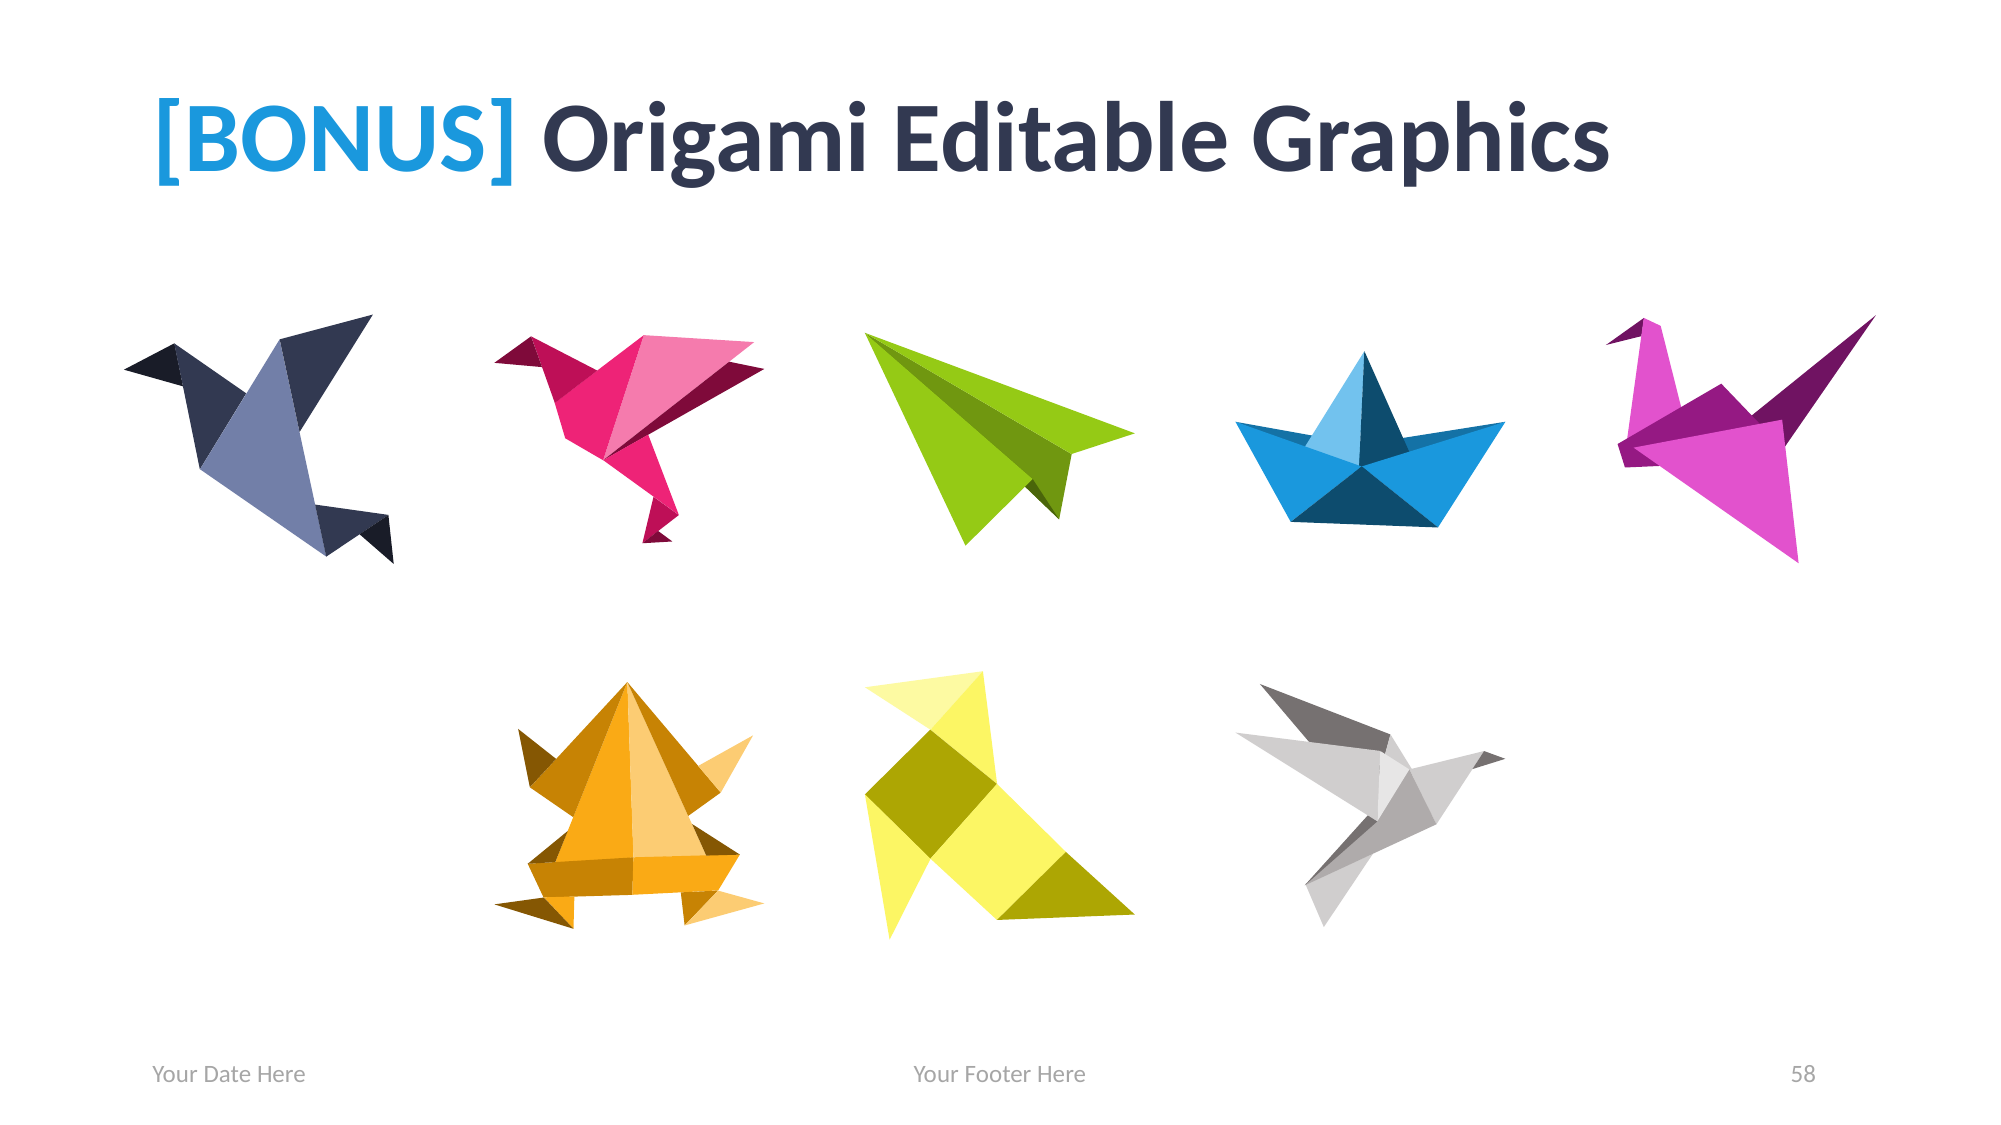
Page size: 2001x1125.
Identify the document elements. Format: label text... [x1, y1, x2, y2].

footer Your Footer Here [662, 1042, 1338, 1103]
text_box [1235, 350, 1506, 528]
title [BONUS] Origami Editable Graphics [137, 46, 1863, 232]
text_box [494, 682, 765, 929]
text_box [1605, 315, 1876, 564]
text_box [494, 335, 765, 544]
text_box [1235, 683, 1506, 927]
slide_number 58 [1744, 1042, 1863, 1103]
slide_number Your Date Here [137, 1042, 588, 1103]
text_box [864, 332, 1135, 546]
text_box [123, 314, 394, 565]
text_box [864, 671, 1135, 940]
